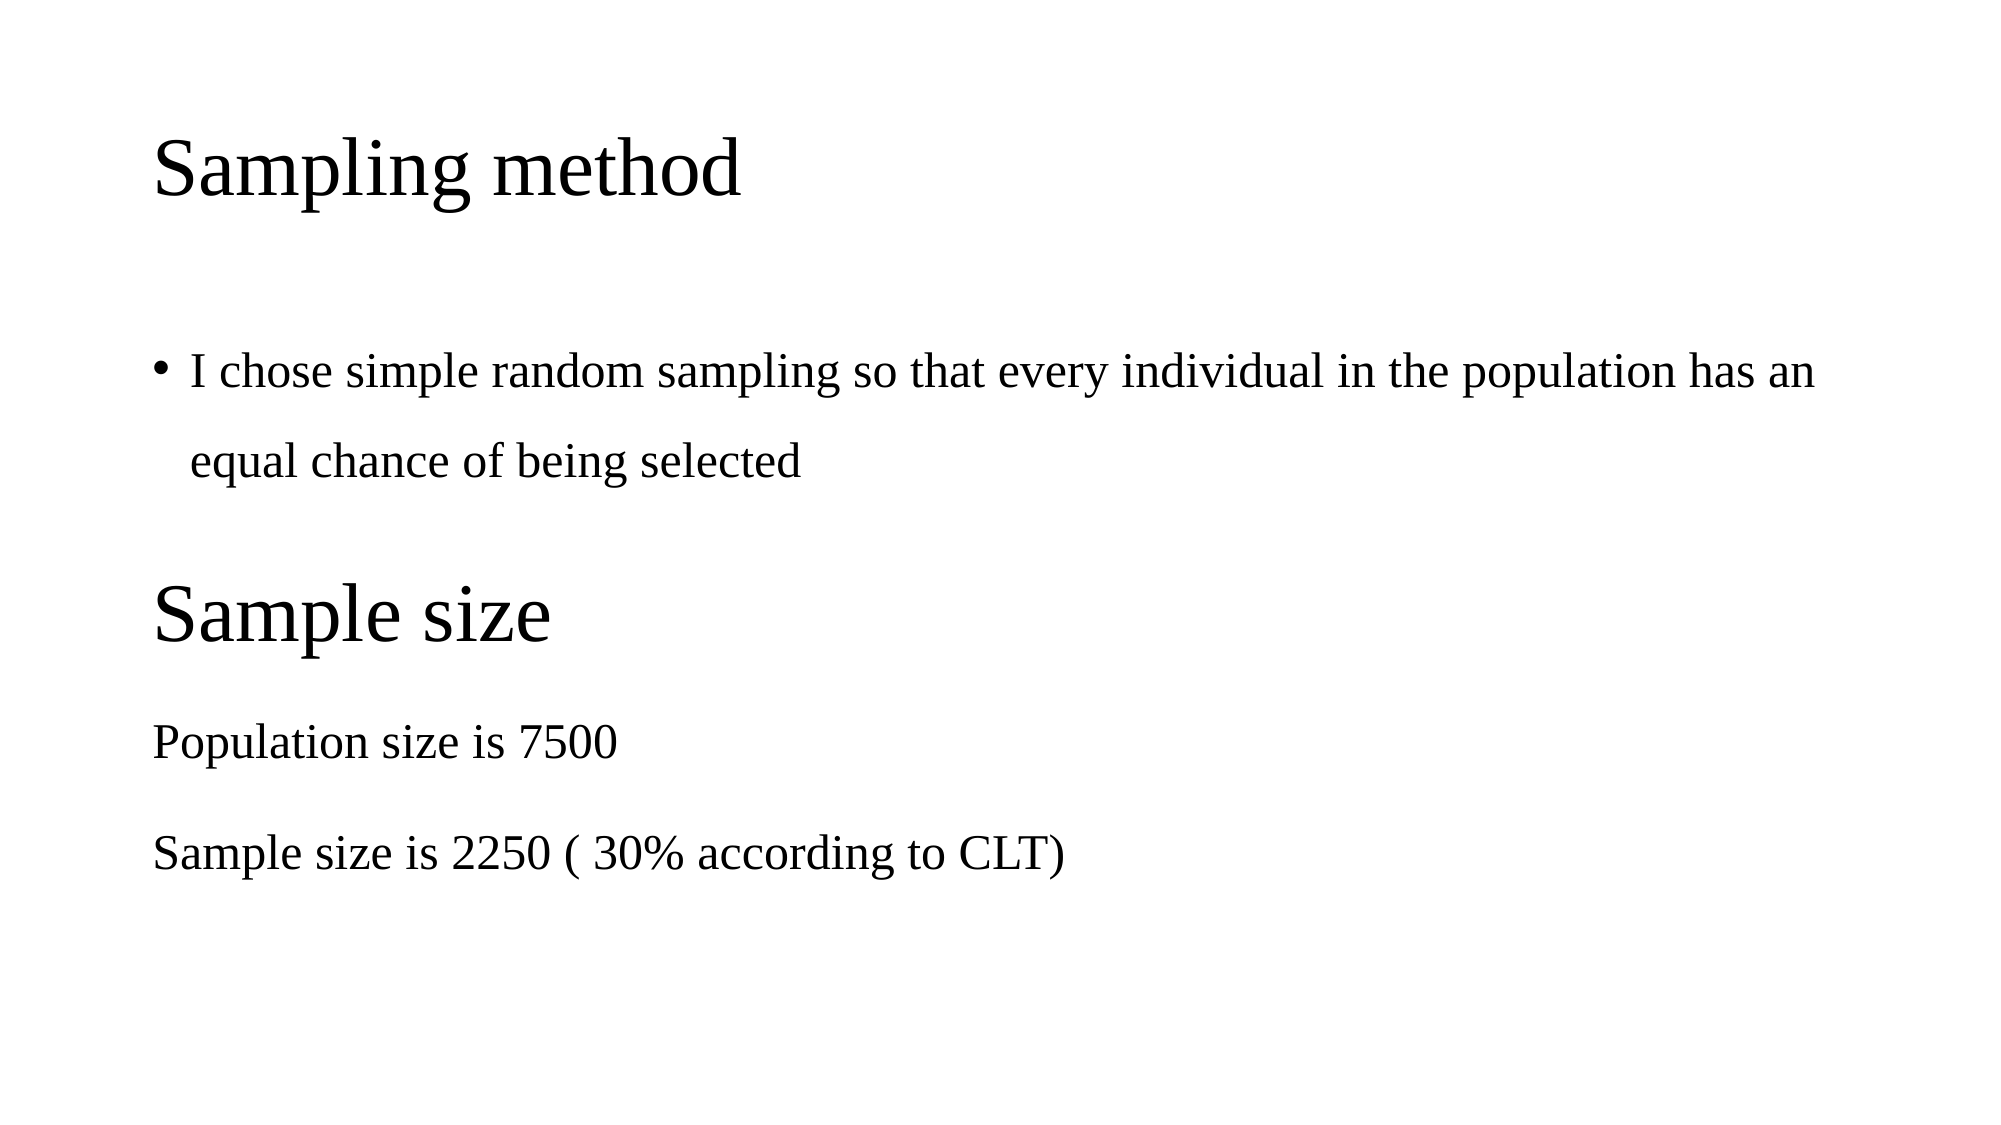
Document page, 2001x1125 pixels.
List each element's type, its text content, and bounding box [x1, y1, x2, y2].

title Sampling method [137, 59, 1863, 278]
list I chose simple random sampling so that every individual in the population has an equal chance of being selected Sample size Population size is 7500 Sample size is 2250 ( 30% according to CLT) [137, 299, 1863, 1014]
